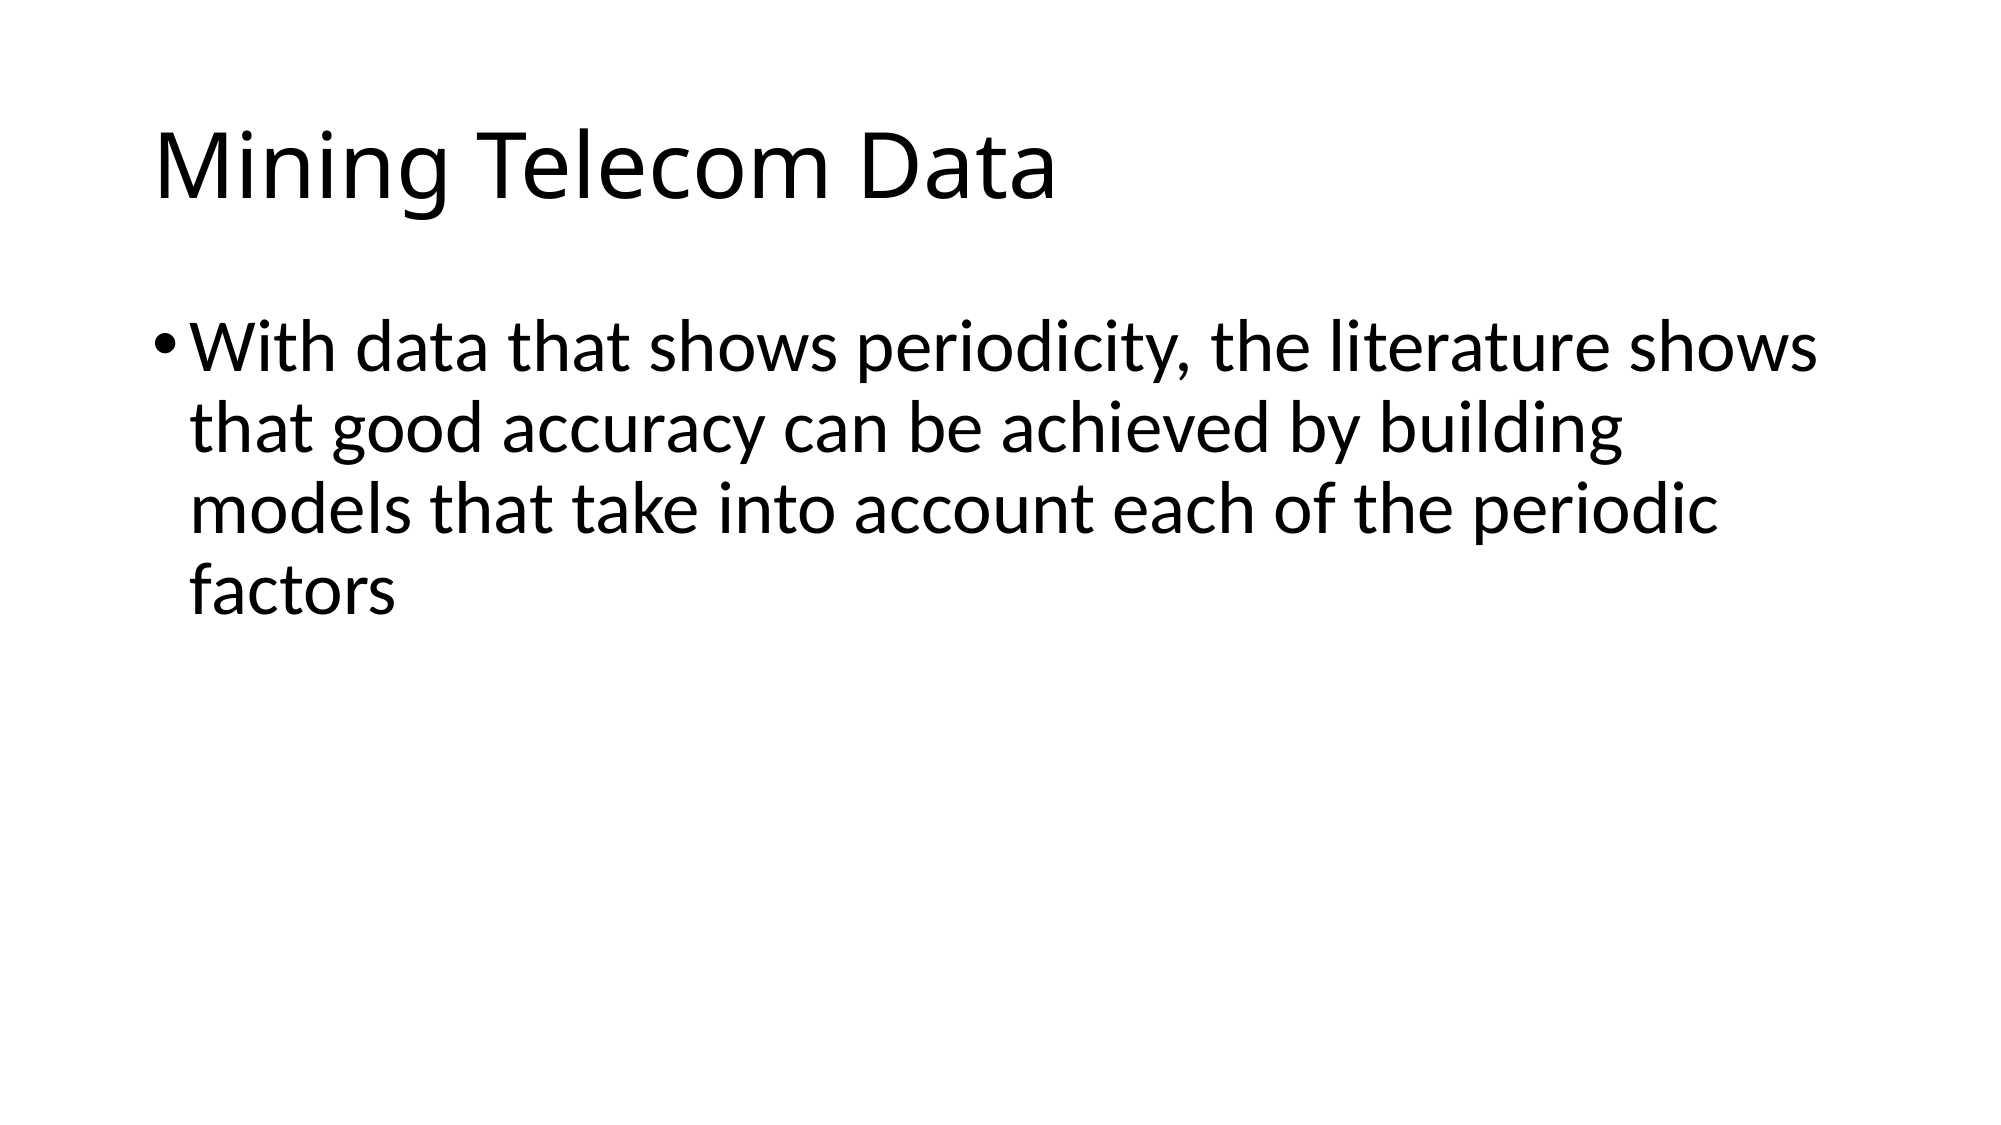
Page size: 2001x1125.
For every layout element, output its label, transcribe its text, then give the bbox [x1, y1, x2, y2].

list With data that shows periodicity, the literature shows that good accuracy can be achieved by building models that take into account each of the periodic factors [137, 299, 1863, 1014]
title Mining Telecom Data [137, 59, 1863, 278]
